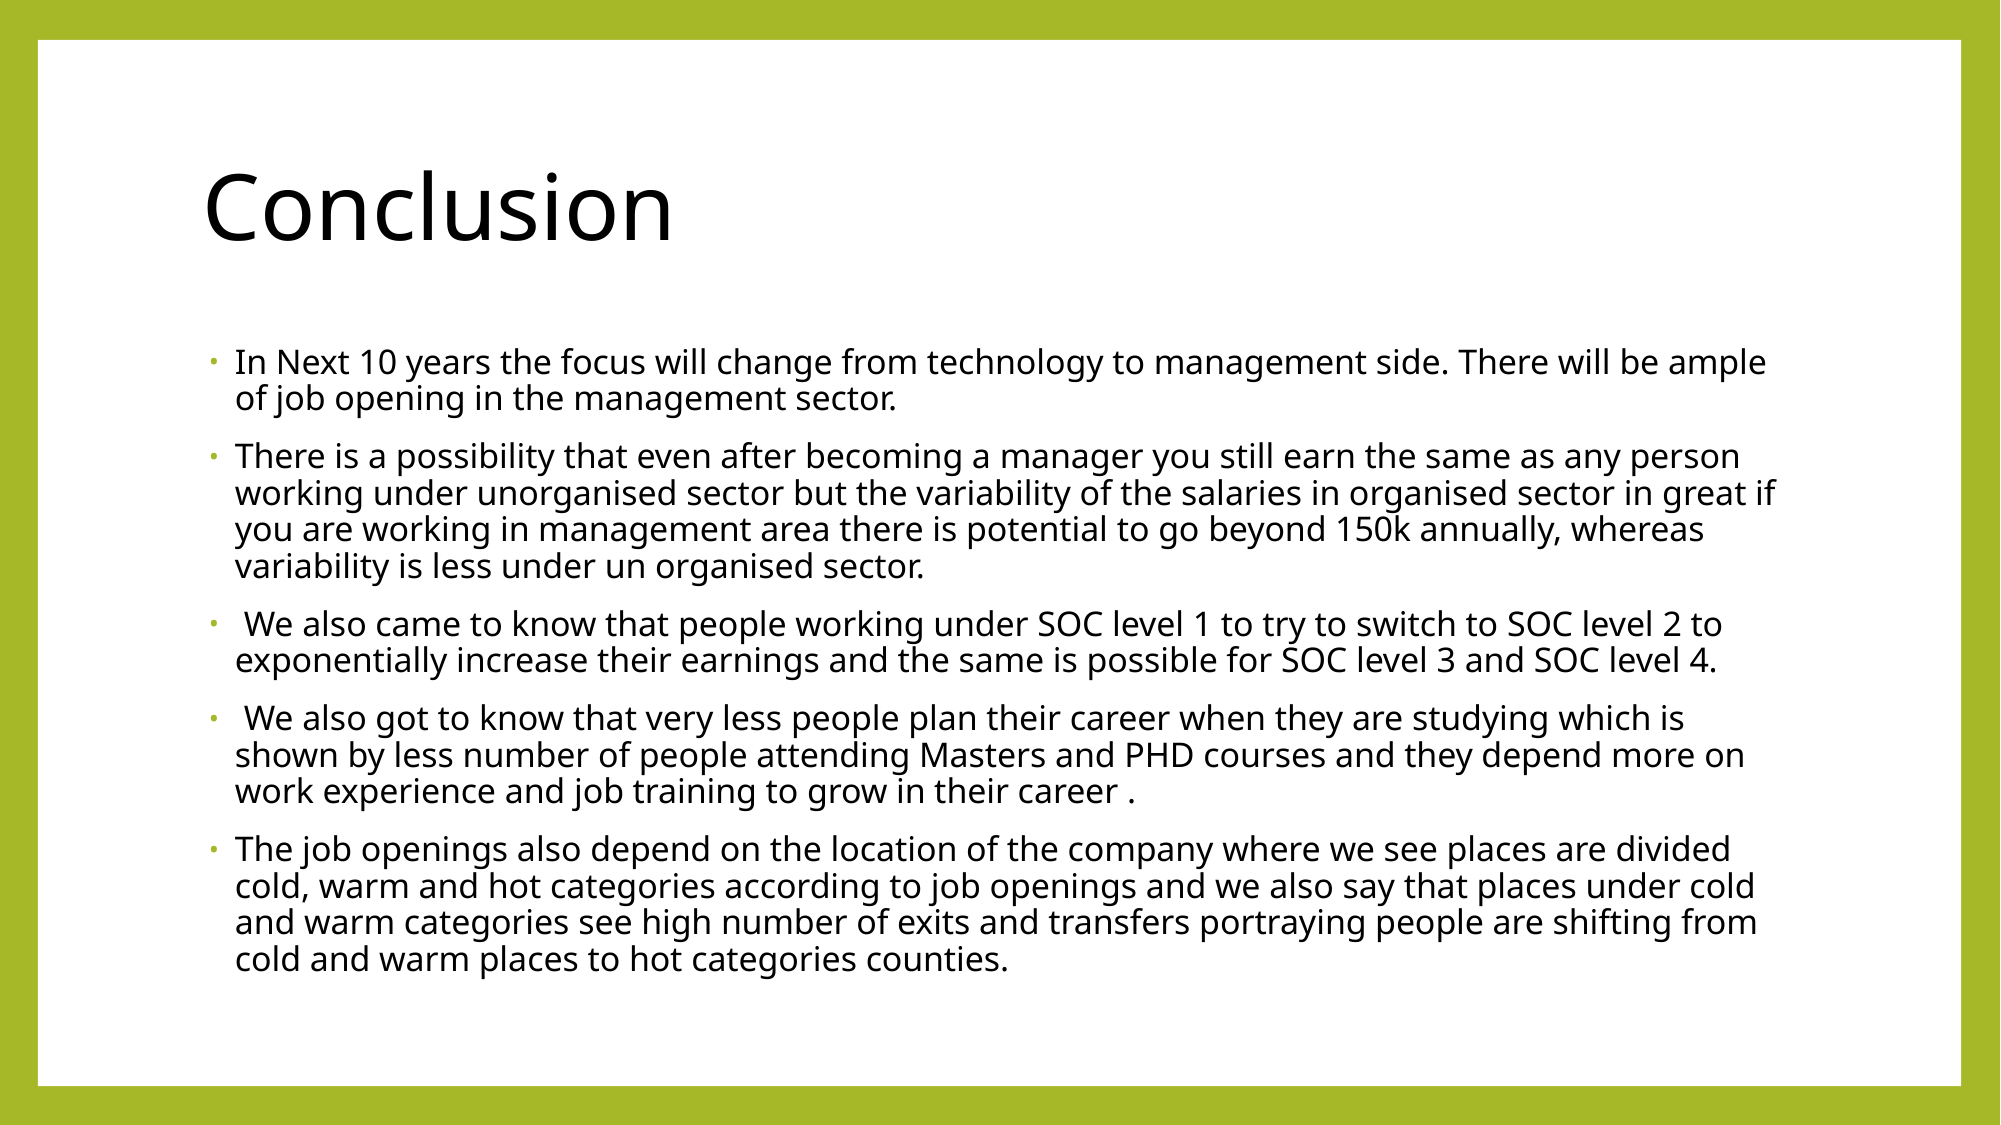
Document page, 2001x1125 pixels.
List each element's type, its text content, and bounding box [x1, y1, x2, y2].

list In Next 10 years the focus will change from technology to management side. There will be ample of job opening in the management sector. There is a possibility that even after becoming a manager you still earn the same as any person working under unorganised sector but the variability of the salaries in organised sector in great if you are working in management area there is potential to go beyond 150k annually, whereas variability is less under un organised sector. We also came to know that people working under SOC level 1 to try to switch to SOC level 2 to exponentially increase their earnings and the same is possible for SOC level 3 and SOC level 4. We also got to know that very less people plan their career when they are studying which is shown by less number of people attending Masters and PHD courses and they depend more on work experience and job training to grow in their career . The job openings also depend on the location of the company where we see places are divided cold, warm and hot categories according to job openings and we also say that places under cold and warm categories see high number of exits and transfers portraying people are shifting from cold and warm places to hot categories counties. [187, 337, 1808, 1000]
title Conclusion [187, 99, 1808, 323]
